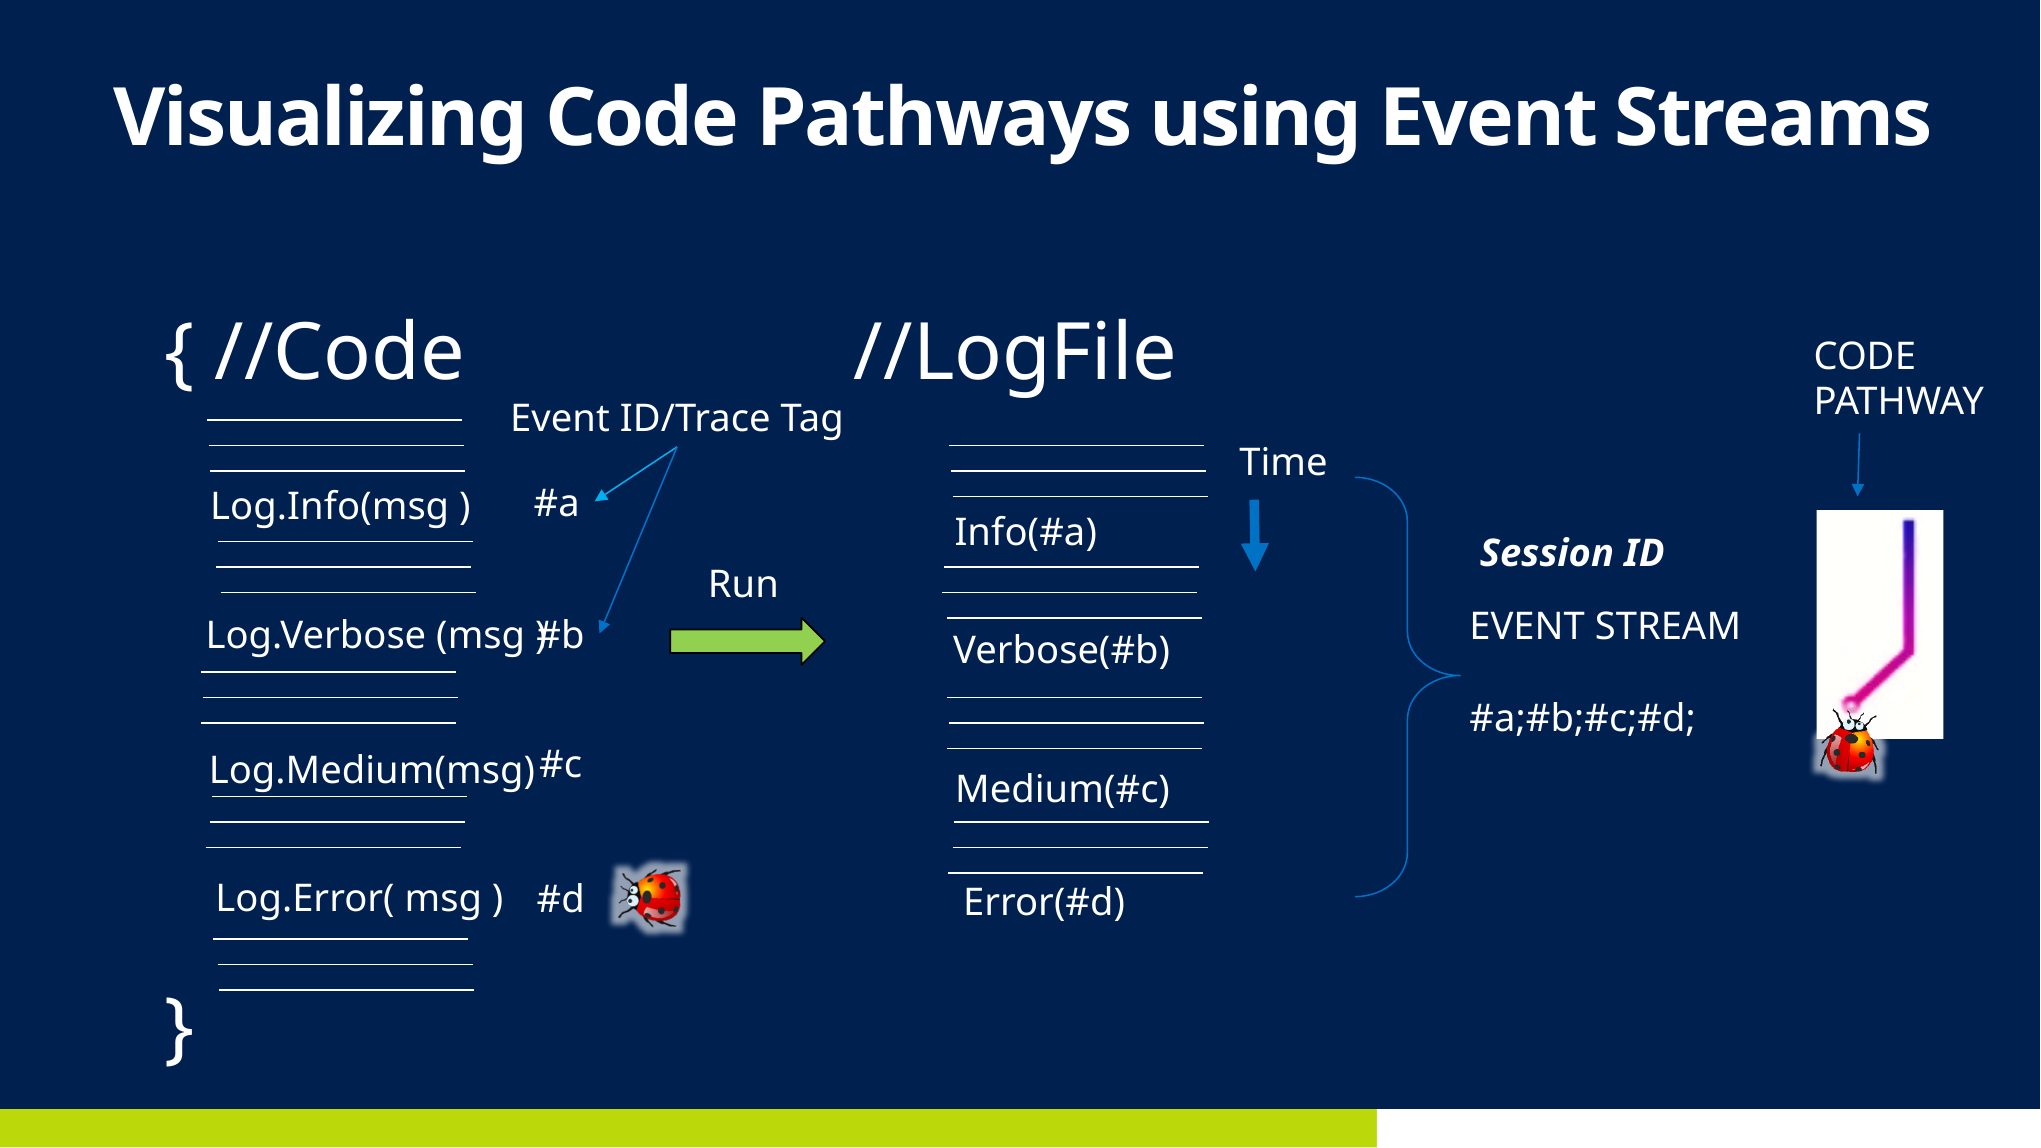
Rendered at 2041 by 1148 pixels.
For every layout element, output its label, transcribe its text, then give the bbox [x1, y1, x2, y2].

text_box #c [524, 731, 597, 793]
text_box [1354, 476, 1454, 898]
text_box [669, 616, 826, 666]
text_box Error(#d) [948, 874, 1161, 930]
text_box Info(#a) [939, 499, 1122, 561]
picture [616, 865, 683, 932]
list { //Code //LogFile } [140, 296, 1900, 1092]
text_box Log.Medium(msg) [193, 738, 570, 799]
text_box Session ID [1465, 520, 1690, 582]
text_box #b [511, 603, 600, 664]
text_box Verbose(#b) [938, 617, 1196, 679]
text_box Log.Verbose (msg ) [190, 603, 511, 664]
text_box Log.Error( msg ) [200, 865, 529, 927]
text_box Medium(#c) [940, 756, 1205, 818]
text_box Time [1224, 430, 1343, 491]
picture [1816, 510, 1944, 774]
text_box CODE PATHWAY [1798, 323, 2024, 430]
text_box #d [521, 867, 600, 928]
text_box Event ID/Trace Tag [495, 386, 859, 447]
text_box Log.Info(msg ) [195, 474, 496, 535]
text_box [598, 448, 678, 634]
title Visualizing Code Pathways using Event Streams [89, 61, 1995, 283]
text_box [593, 448, 598, 503]
text_box Run [683, 552, 794, 613]
text_box EVENT STREAM #a;#b;#c;#d; [1454, 594, 1777, 747]
text_box #a [518, 471, 595, 532]
